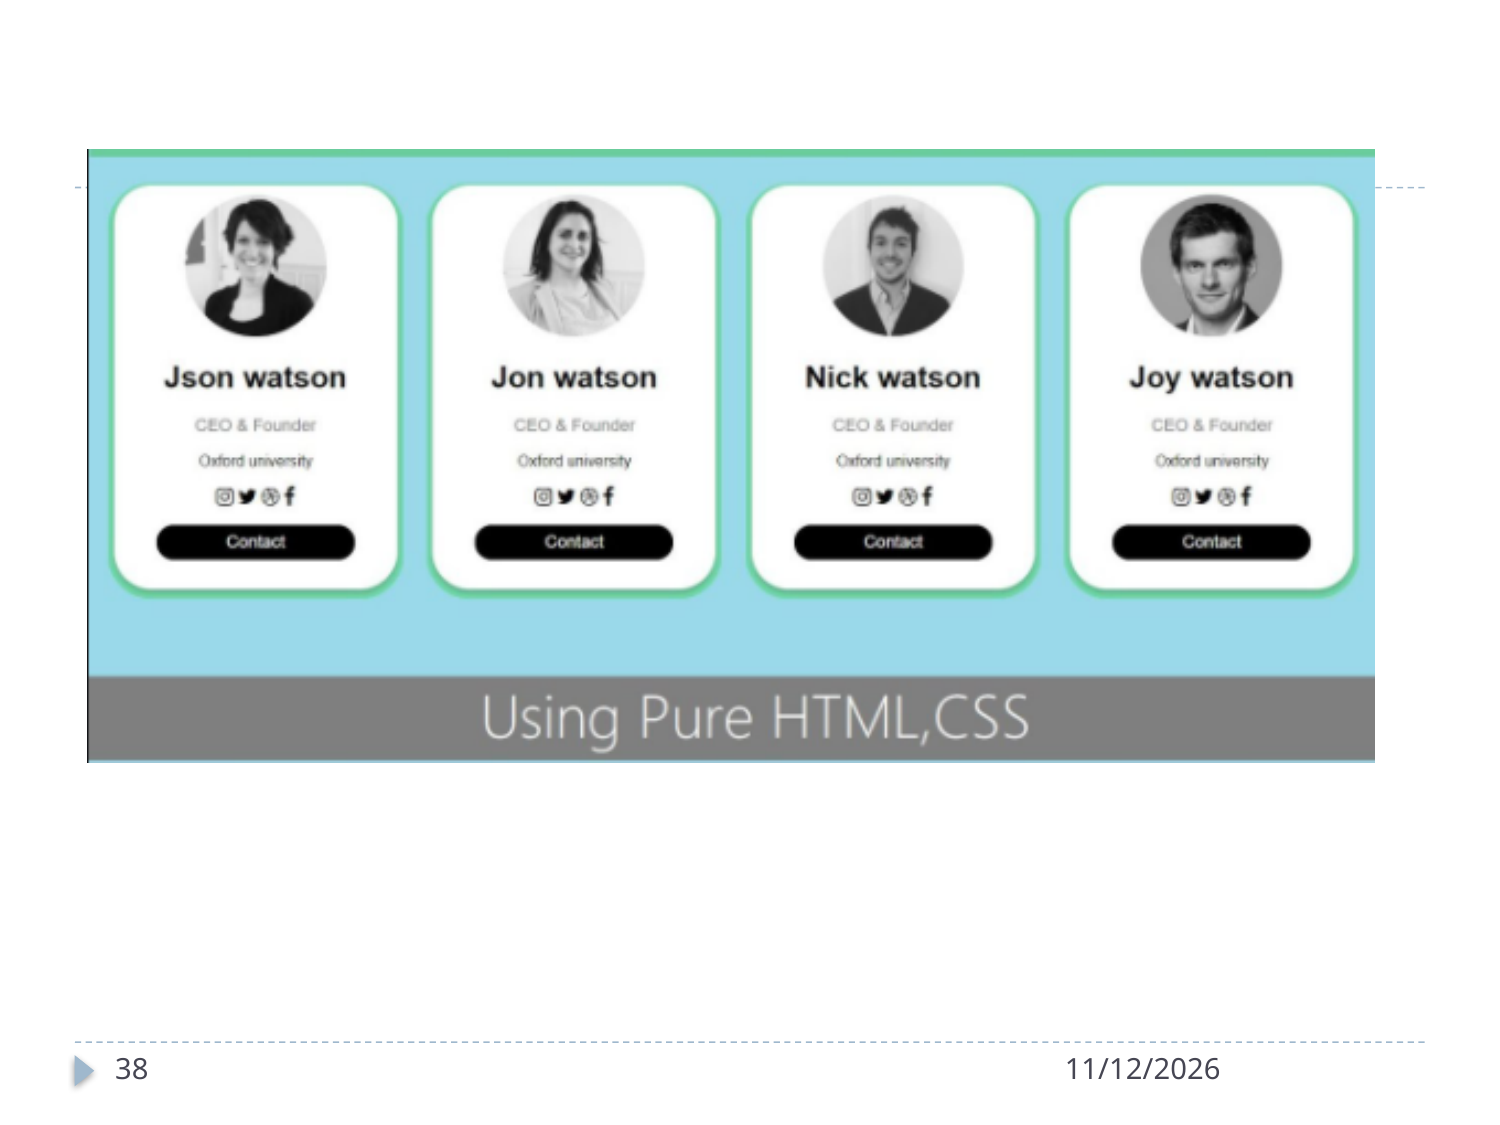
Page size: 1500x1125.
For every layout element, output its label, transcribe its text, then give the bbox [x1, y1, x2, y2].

picture [87, 149, 1375, 763]
slide_number 38 [100, 1042, 426, 1103]
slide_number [1050, 1042, 1426, 1103]
